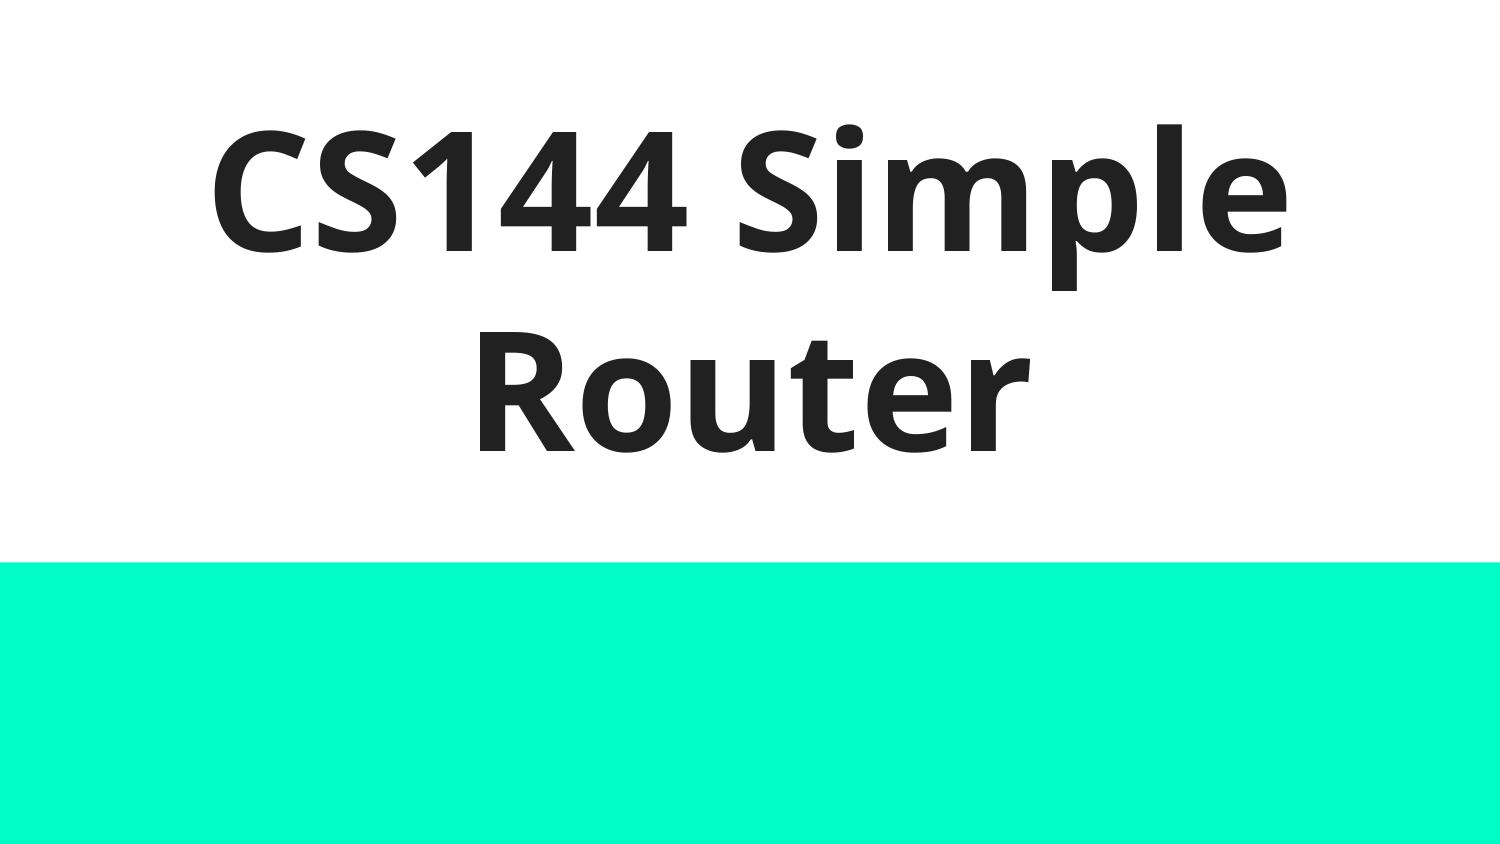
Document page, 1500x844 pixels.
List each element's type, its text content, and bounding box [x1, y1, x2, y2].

title CS144 Simple Router [51, 64, 1449, 506]
